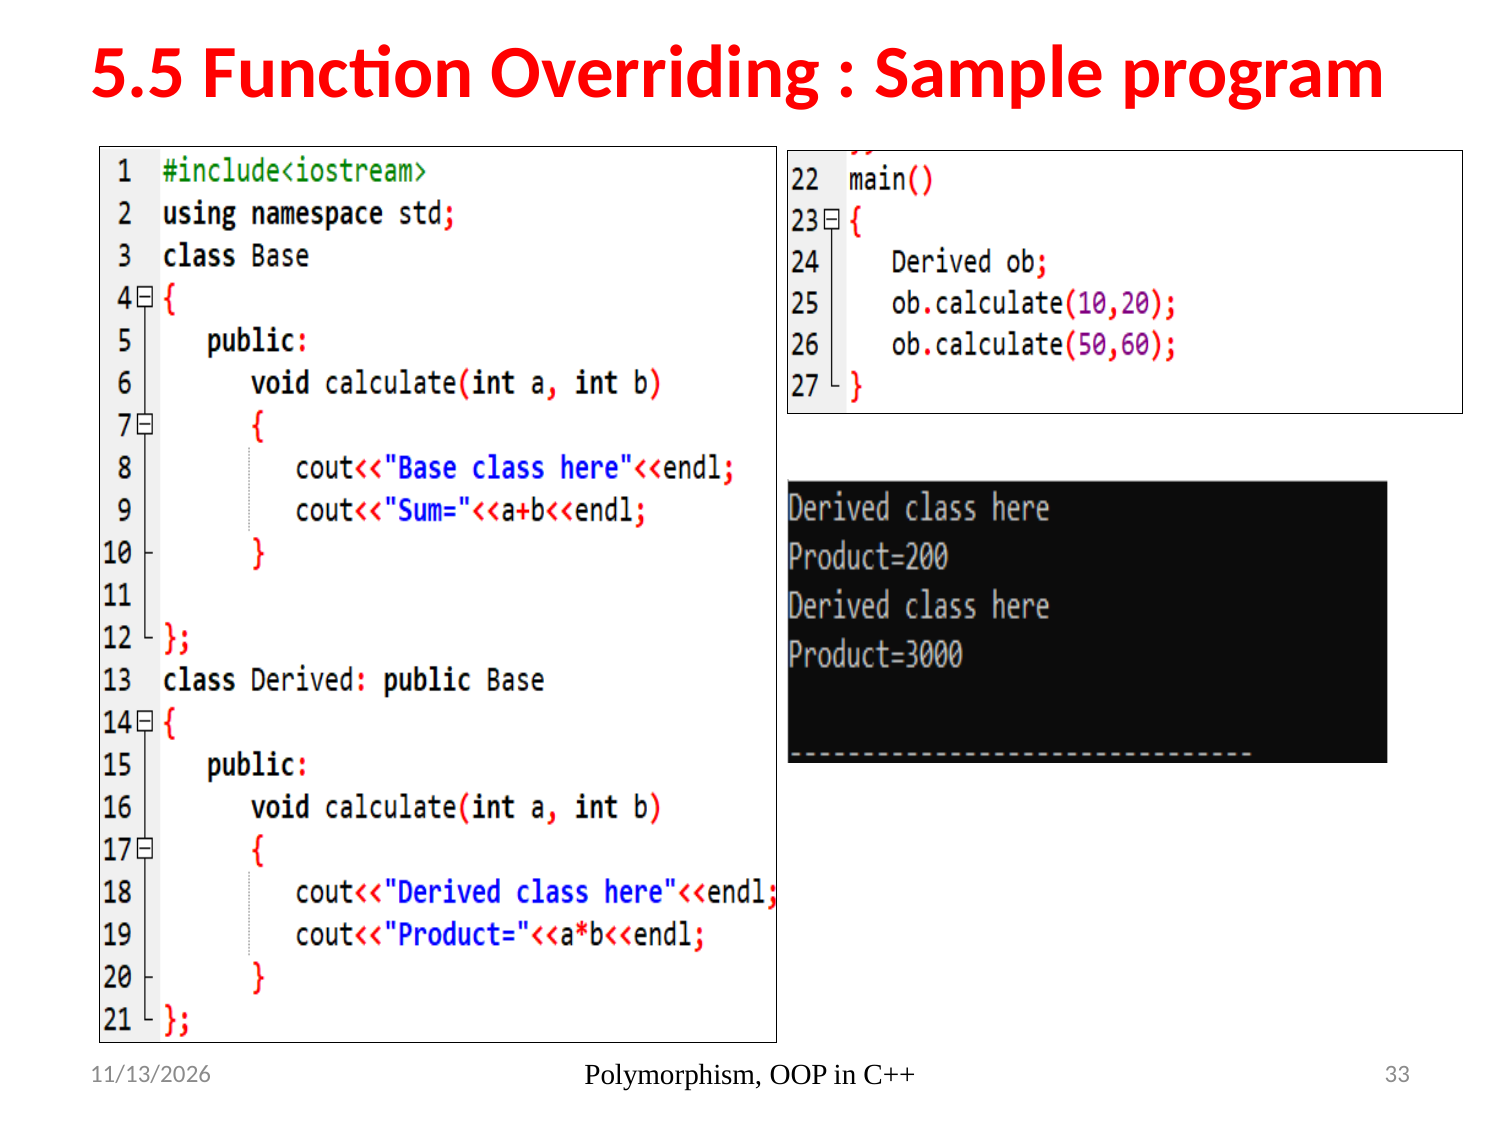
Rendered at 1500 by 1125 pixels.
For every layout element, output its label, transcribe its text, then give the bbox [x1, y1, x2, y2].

title 5.5 Function Overriding : Sample program [75, 22, 1425, 113]
footer Polymorphism, OOP in C++ [512, 1042, 988, 1103]
picture [787, 150, 1463, 414]
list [99, 145, 777, 1043]
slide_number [75, 1042, 425, 1103]
slide_number 33 [1074, 1042, 1425, 1103]
picture [787, 478, 1388, 763]
